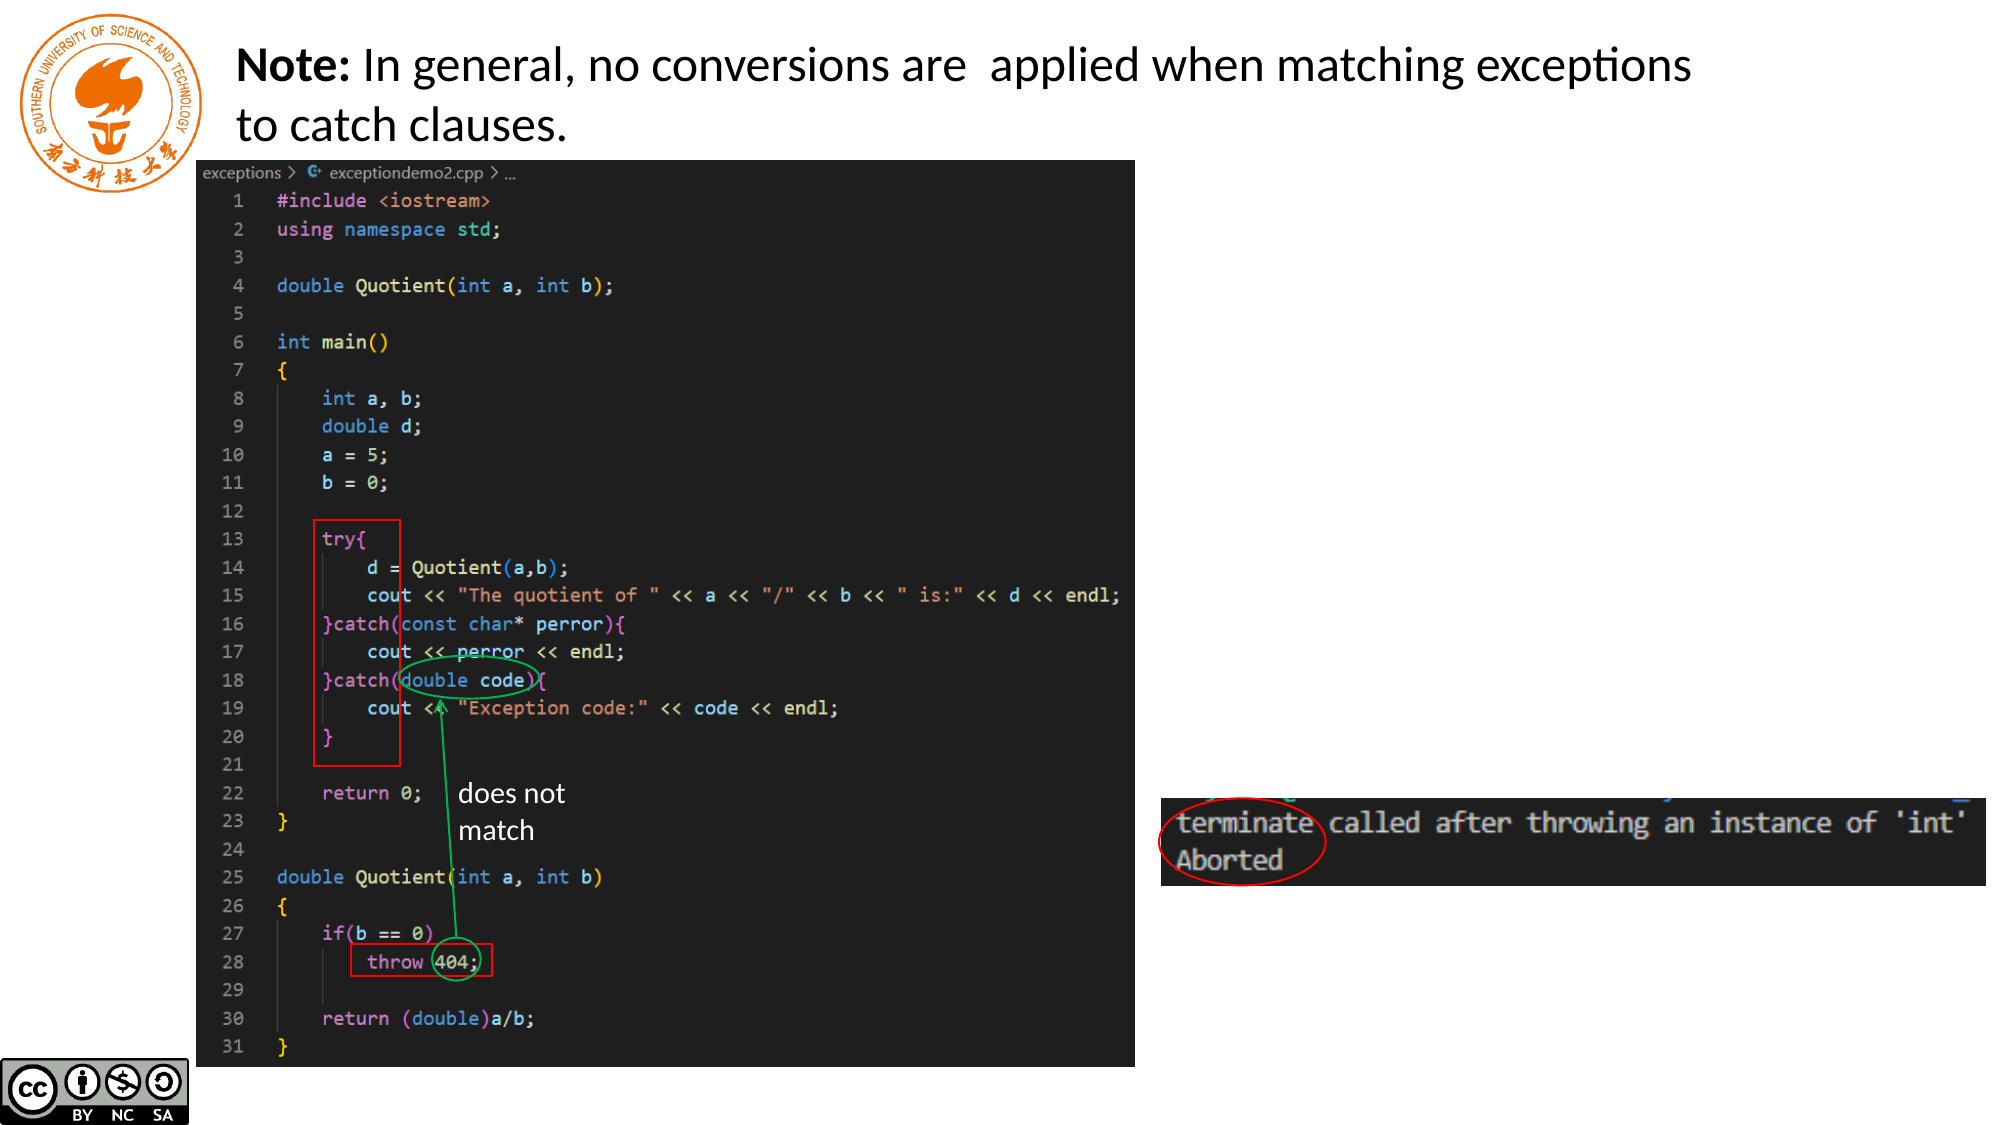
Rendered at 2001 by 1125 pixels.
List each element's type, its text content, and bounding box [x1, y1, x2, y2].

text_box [398, 655, 589, 981]
picture [1160, 798, 1986, 886]
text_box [314, 519, 492, 977]
picture [0, 1058, 189, 1125]
text_box Note: In general, no conversions are applied when matching exceptions to catch clauses. [221, 24, 1720, 160]
picture [18, 11, 1135, 1067]
